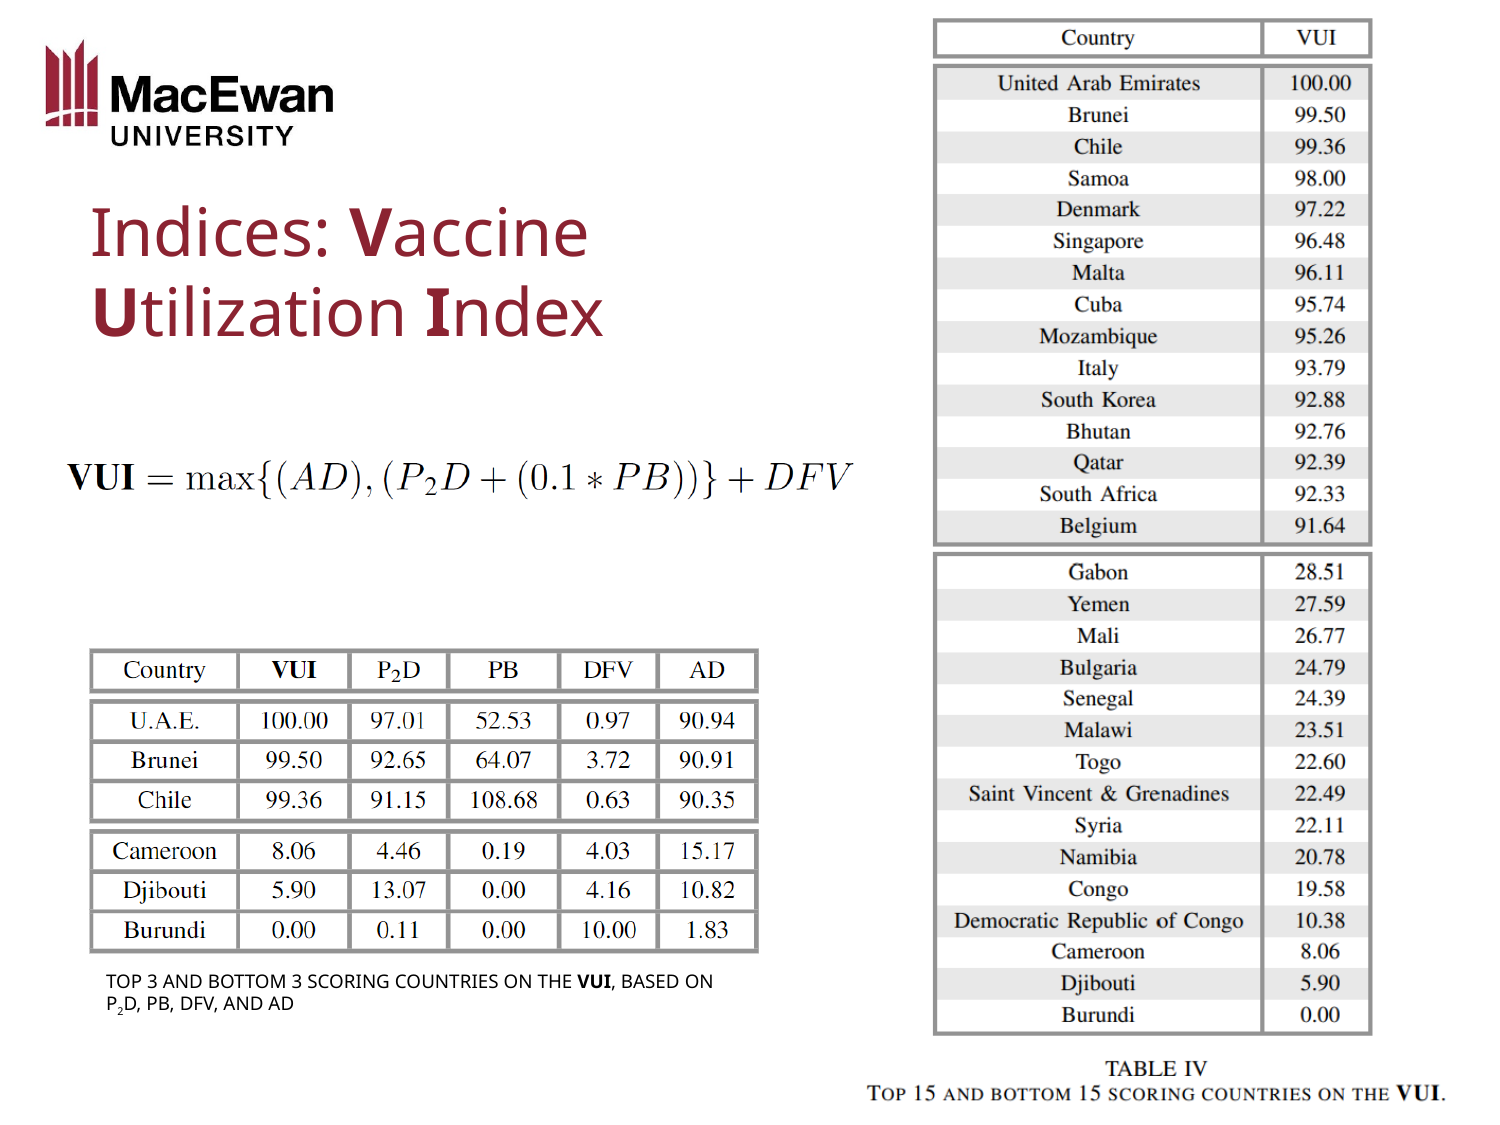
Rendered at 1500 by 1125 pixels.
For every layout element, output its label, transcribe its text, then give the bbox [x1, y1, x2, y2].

picture [0, 0, 1500, 1125]
text_box TOP 3 AND BOTTOM 3 SCORING COUNTRIES ON THE VUI, BASED ON P2D, PB, DFV, AND AD [91, 987, 758, 1033]
title Indices: Vaccine Utilization Index [75, 175, 706, 398]
